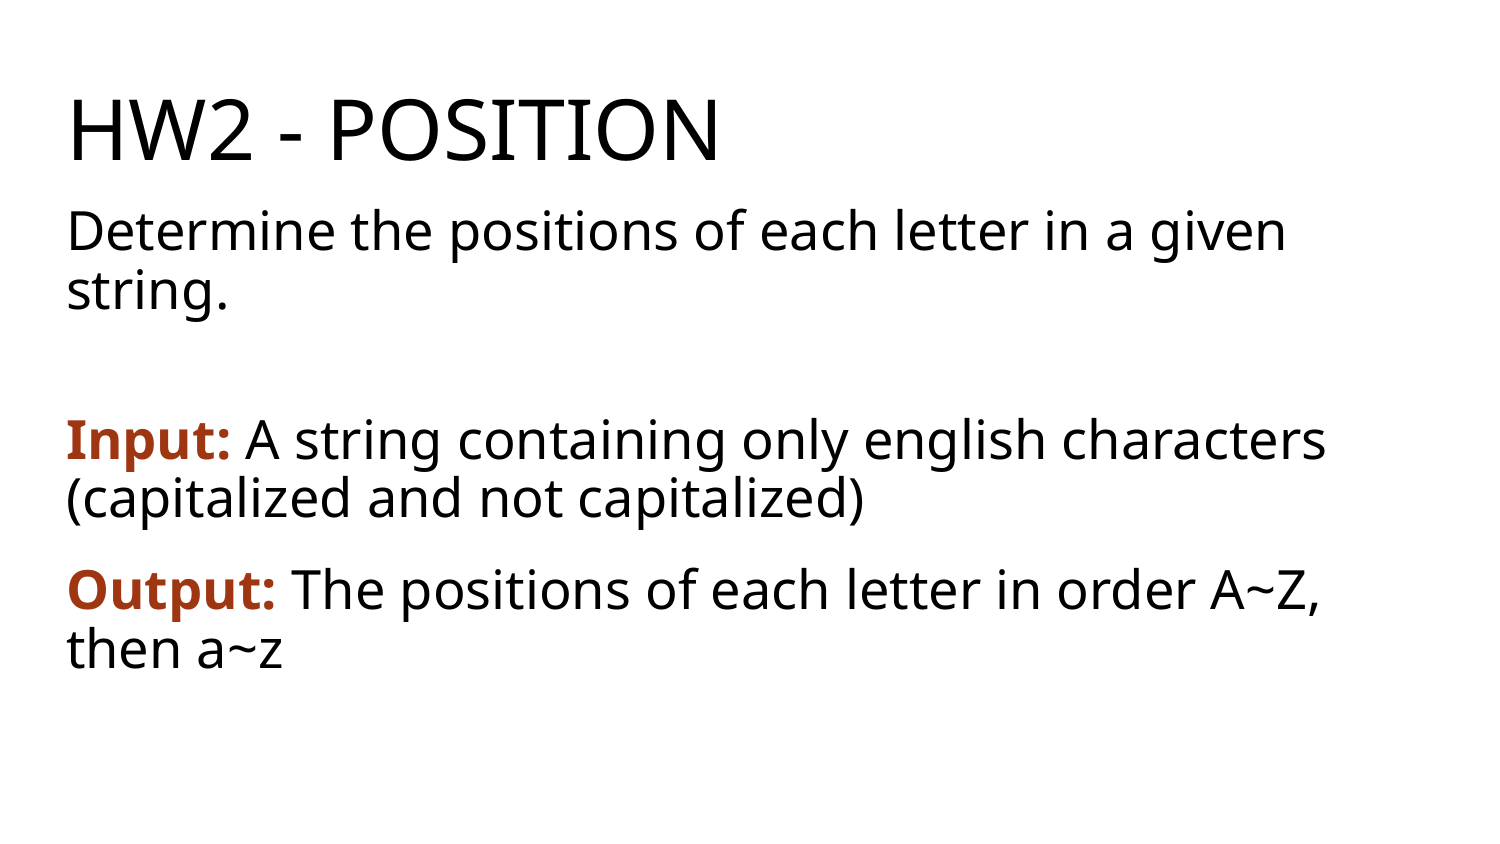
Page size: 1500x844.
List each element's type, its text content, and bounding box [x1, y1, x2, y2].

title HW2 - Position [51, 72, 1449, 167]
list Determine the positions of each letter in a given string. Input: A string containing only english characters (capitalized and not capitalized) Output: The positions of each letter in order A~Z, then a~z [51, 189, 1449, 750]
